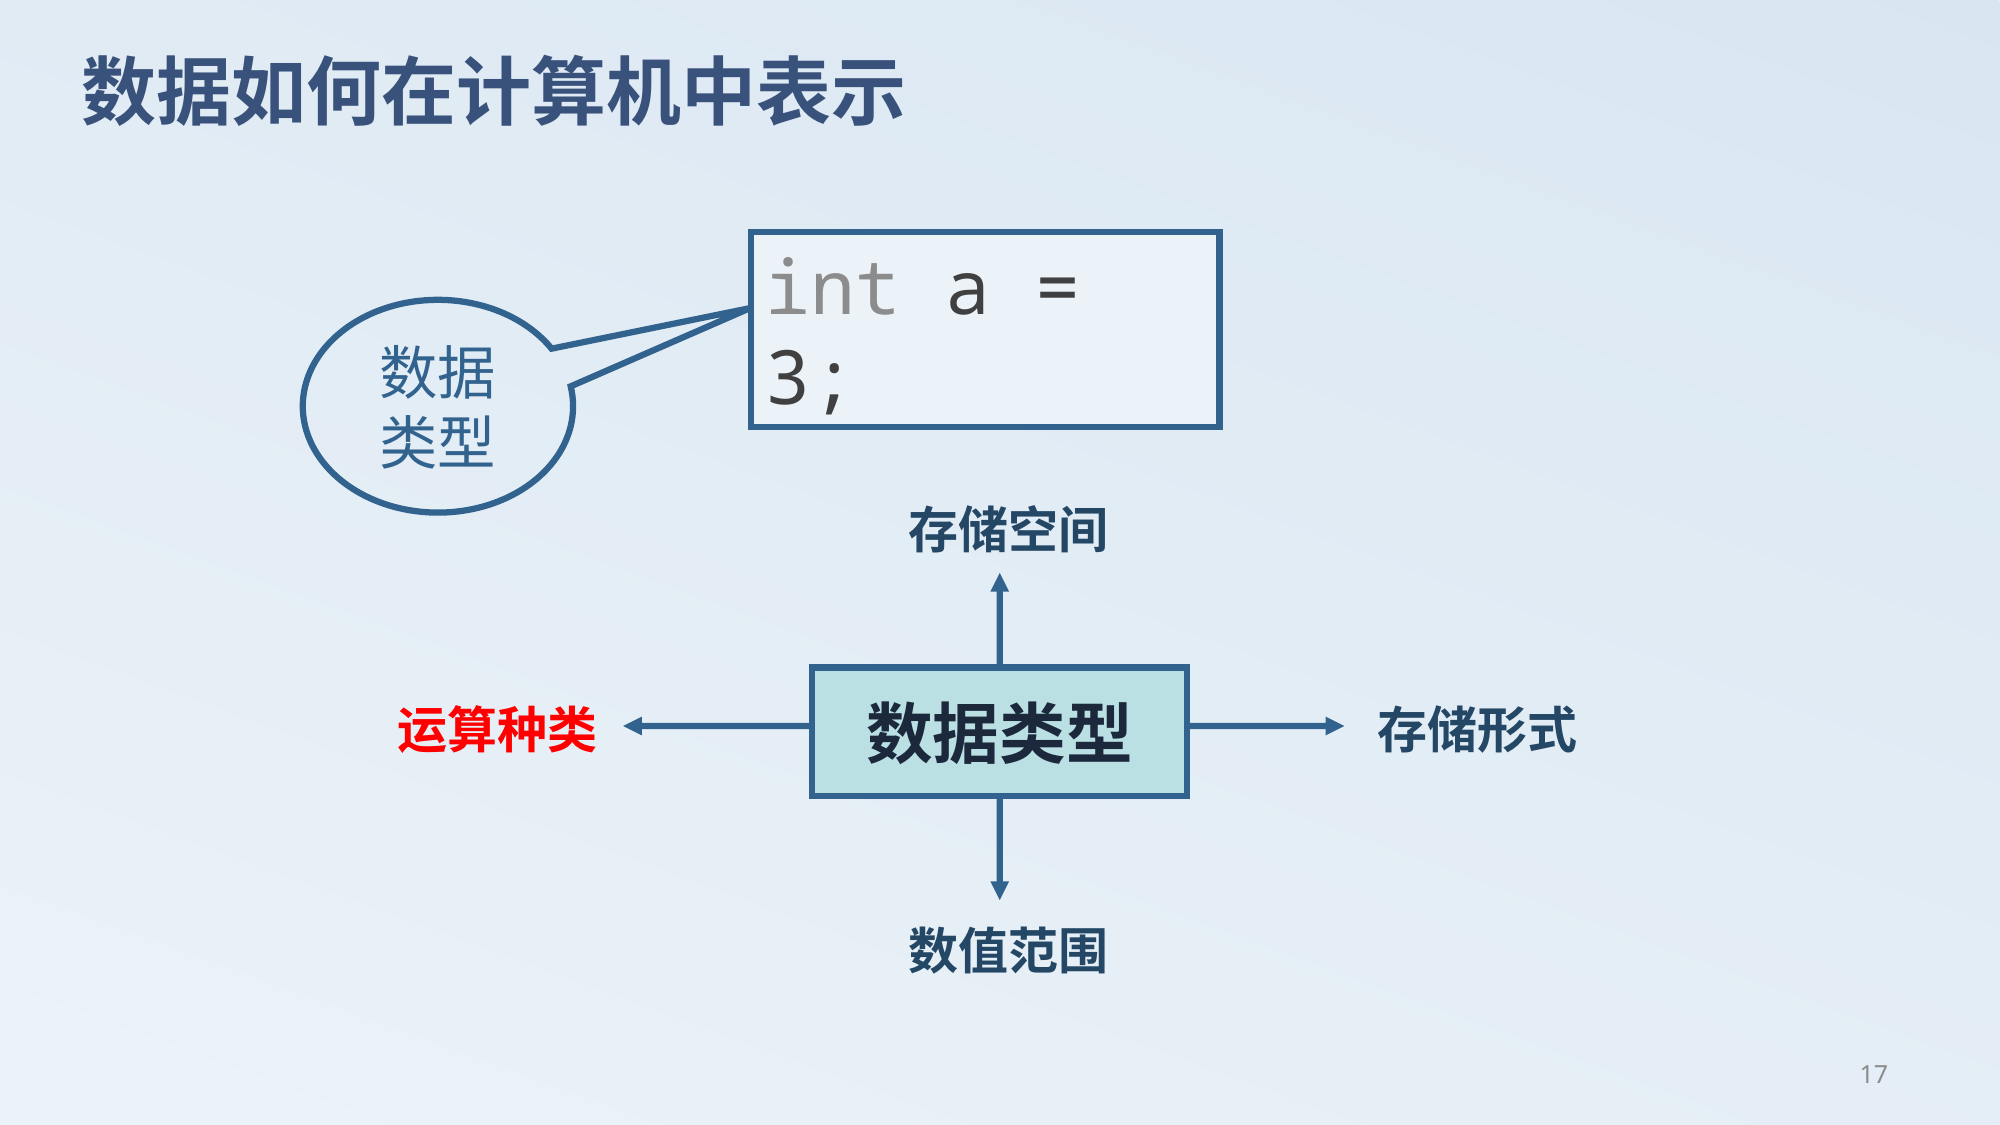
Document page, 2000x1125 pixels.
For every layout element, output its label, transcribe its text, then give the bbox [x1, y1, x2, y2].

title 数据如何在计算机中表示 [66, 54, 1867, 197]
text_box 存储形式 [1312, 690, 1644, 766]
text_box [993, 572, 1006, 668]
text_box 数据 类型 [301, 298, 751, 514]
text_box 数值范围 [893, 911, 1272, 987]
text_box 存储空间 [893, 491, 1222, 567]
text_box [993, 796, 1006, 901]
text_box 数据类型 [812, 667, 1188, 797]
text_box [623, 719, 813, 733]
text_box int a = 3; [751, 231, 1220, 427]
text_box 运算种类 [234, 690, 613, 766]
